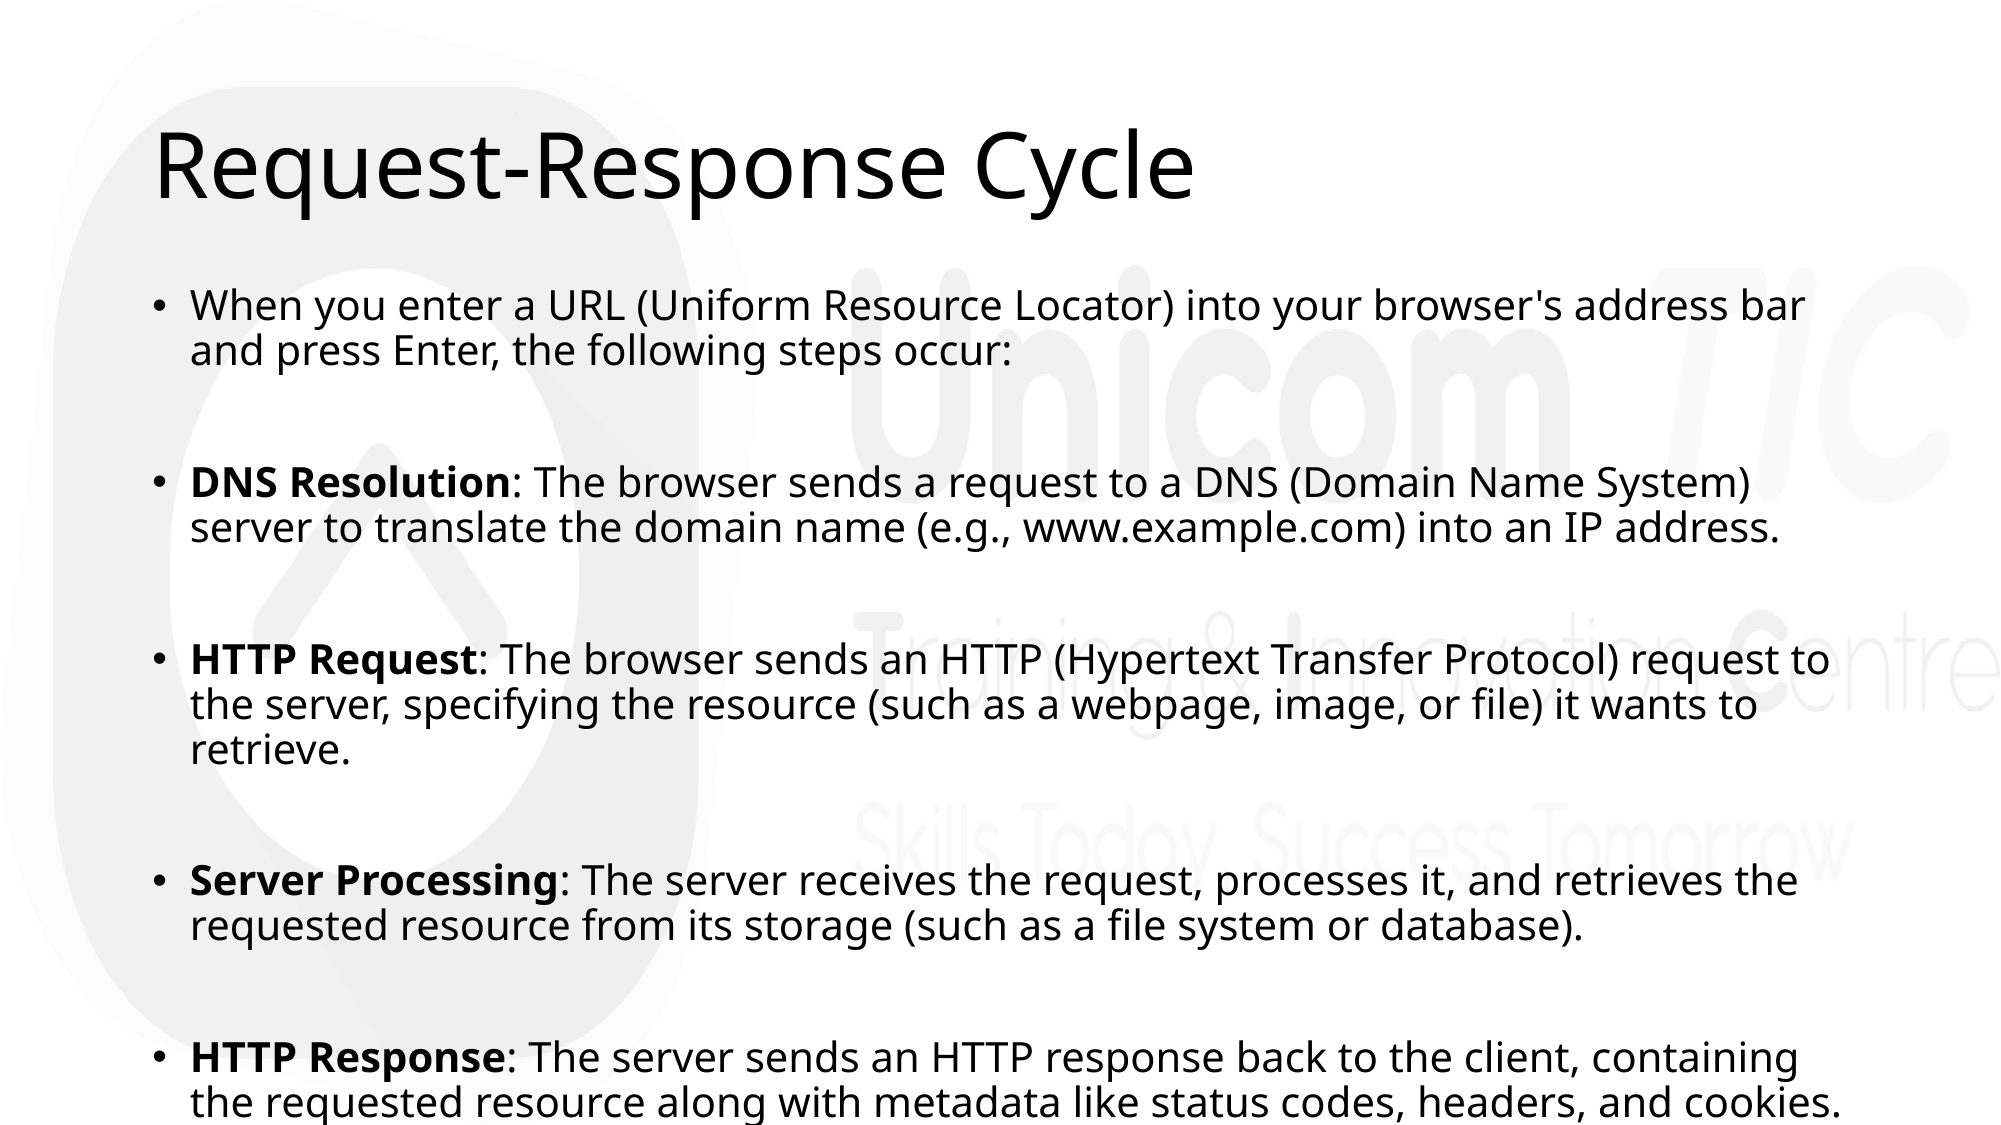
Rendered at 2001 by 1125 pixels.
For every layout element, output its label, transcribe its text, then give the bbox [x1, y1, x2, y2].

list When you enter a URL (Uniform Resource Locator) into your browser's address bar and press Enter, the following steps occur: DNS Resolution: The browser sends a request to a DNS (Domain Name System) server to translate the domain name (e.g., www.example.com) into an IP address. HTTP Request: The browser sends an HTTP (Hypertext Transfer Protocol) request to the server, specifying the resource (such as a webpage, image, or file) it wants to retrieve. Server Processing: The server receives the request, processes it, and retrieves the requested resource from its storage (such as a file system or database). HTTP Response: The server sends an HTTP response back to the client, containing the requested resource along with metadata like status codes, headers, and cookies. [137, 277, 1863, 1103]
title Request-Response Cycle [137, 59, 1863, 277]
